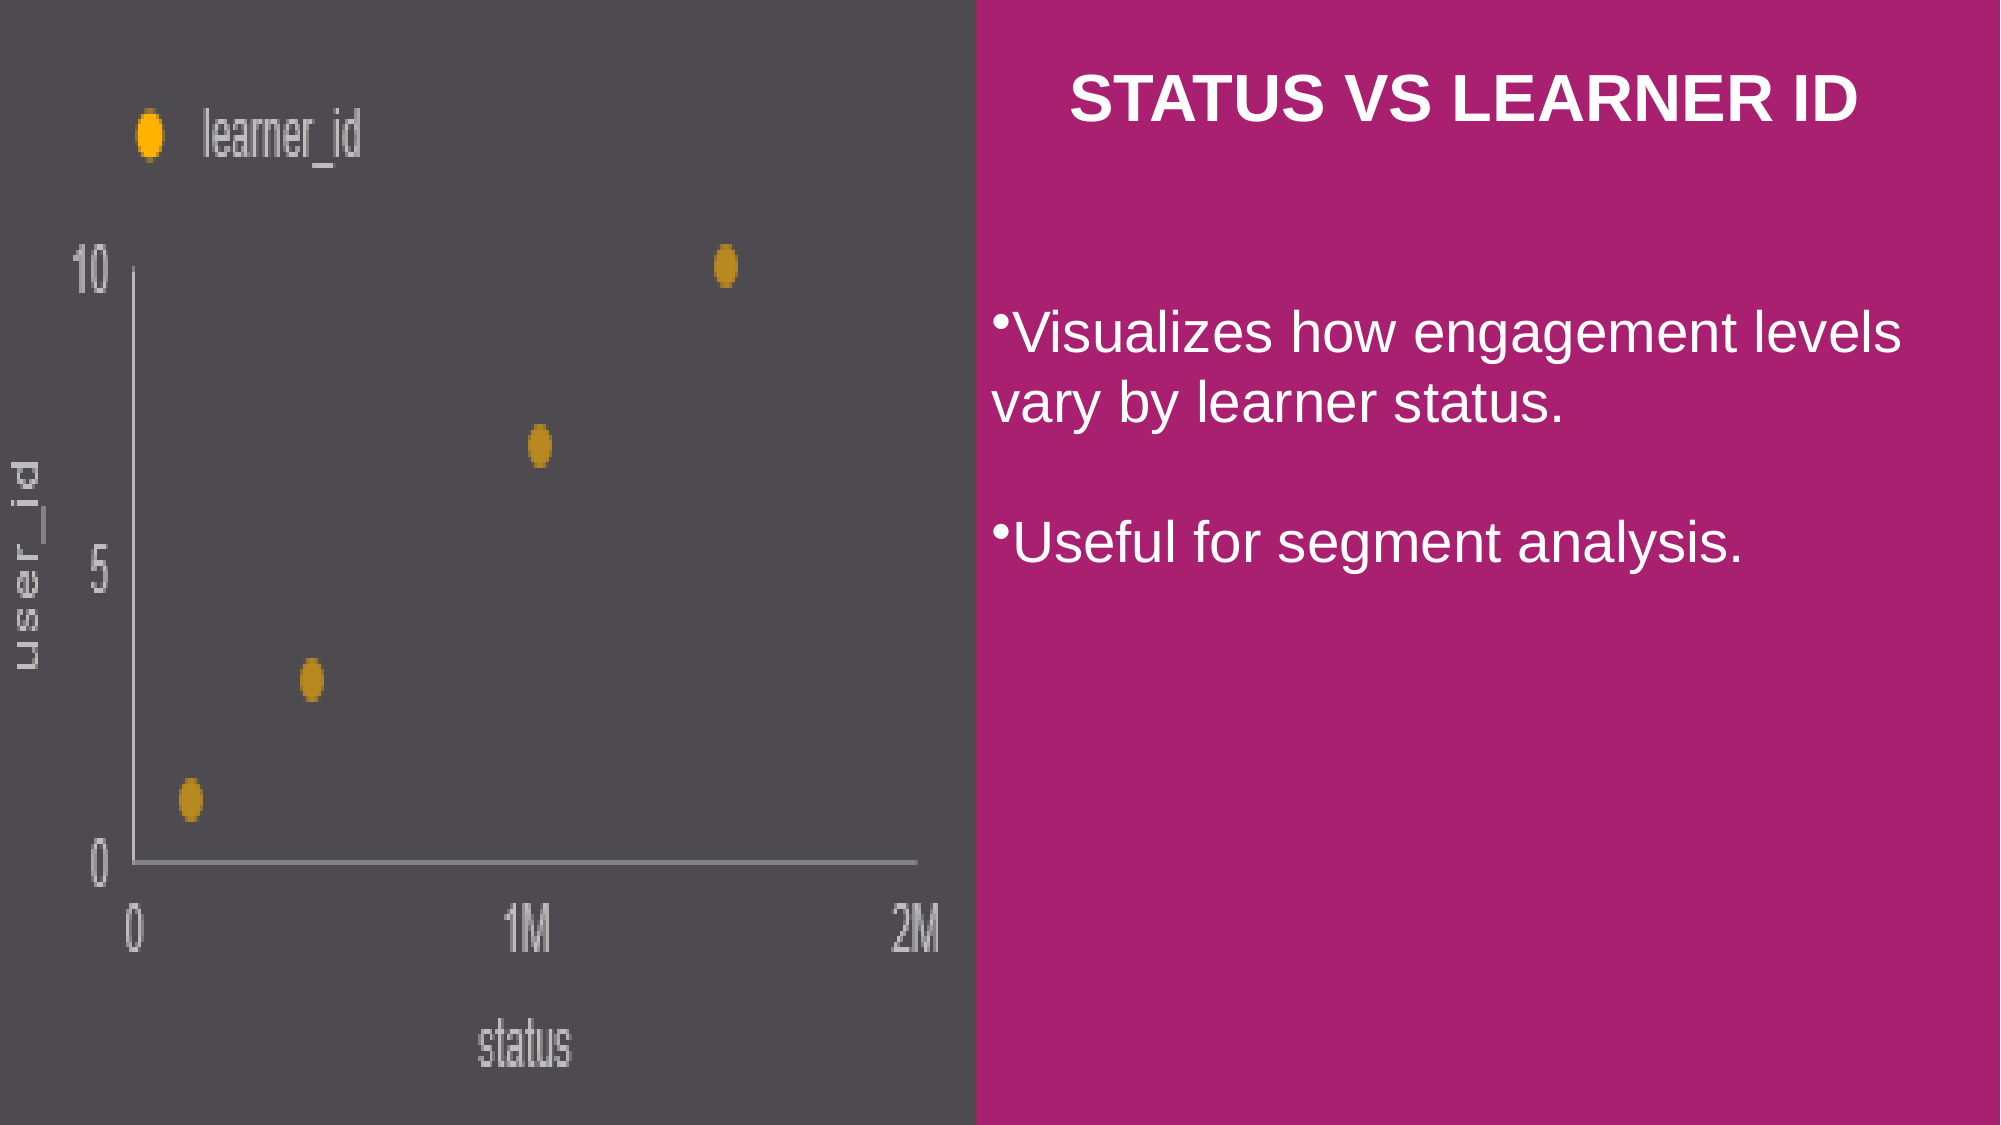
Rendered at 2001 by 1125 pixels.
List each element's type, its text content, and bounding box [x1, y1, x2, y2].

picture [0, 0, 977, 1125]
text_box STATUS VS LEARNER ID Visualizes how engagement levels vary by learner status. Useful for segment analysis. [977, 46, 1953, 582]
